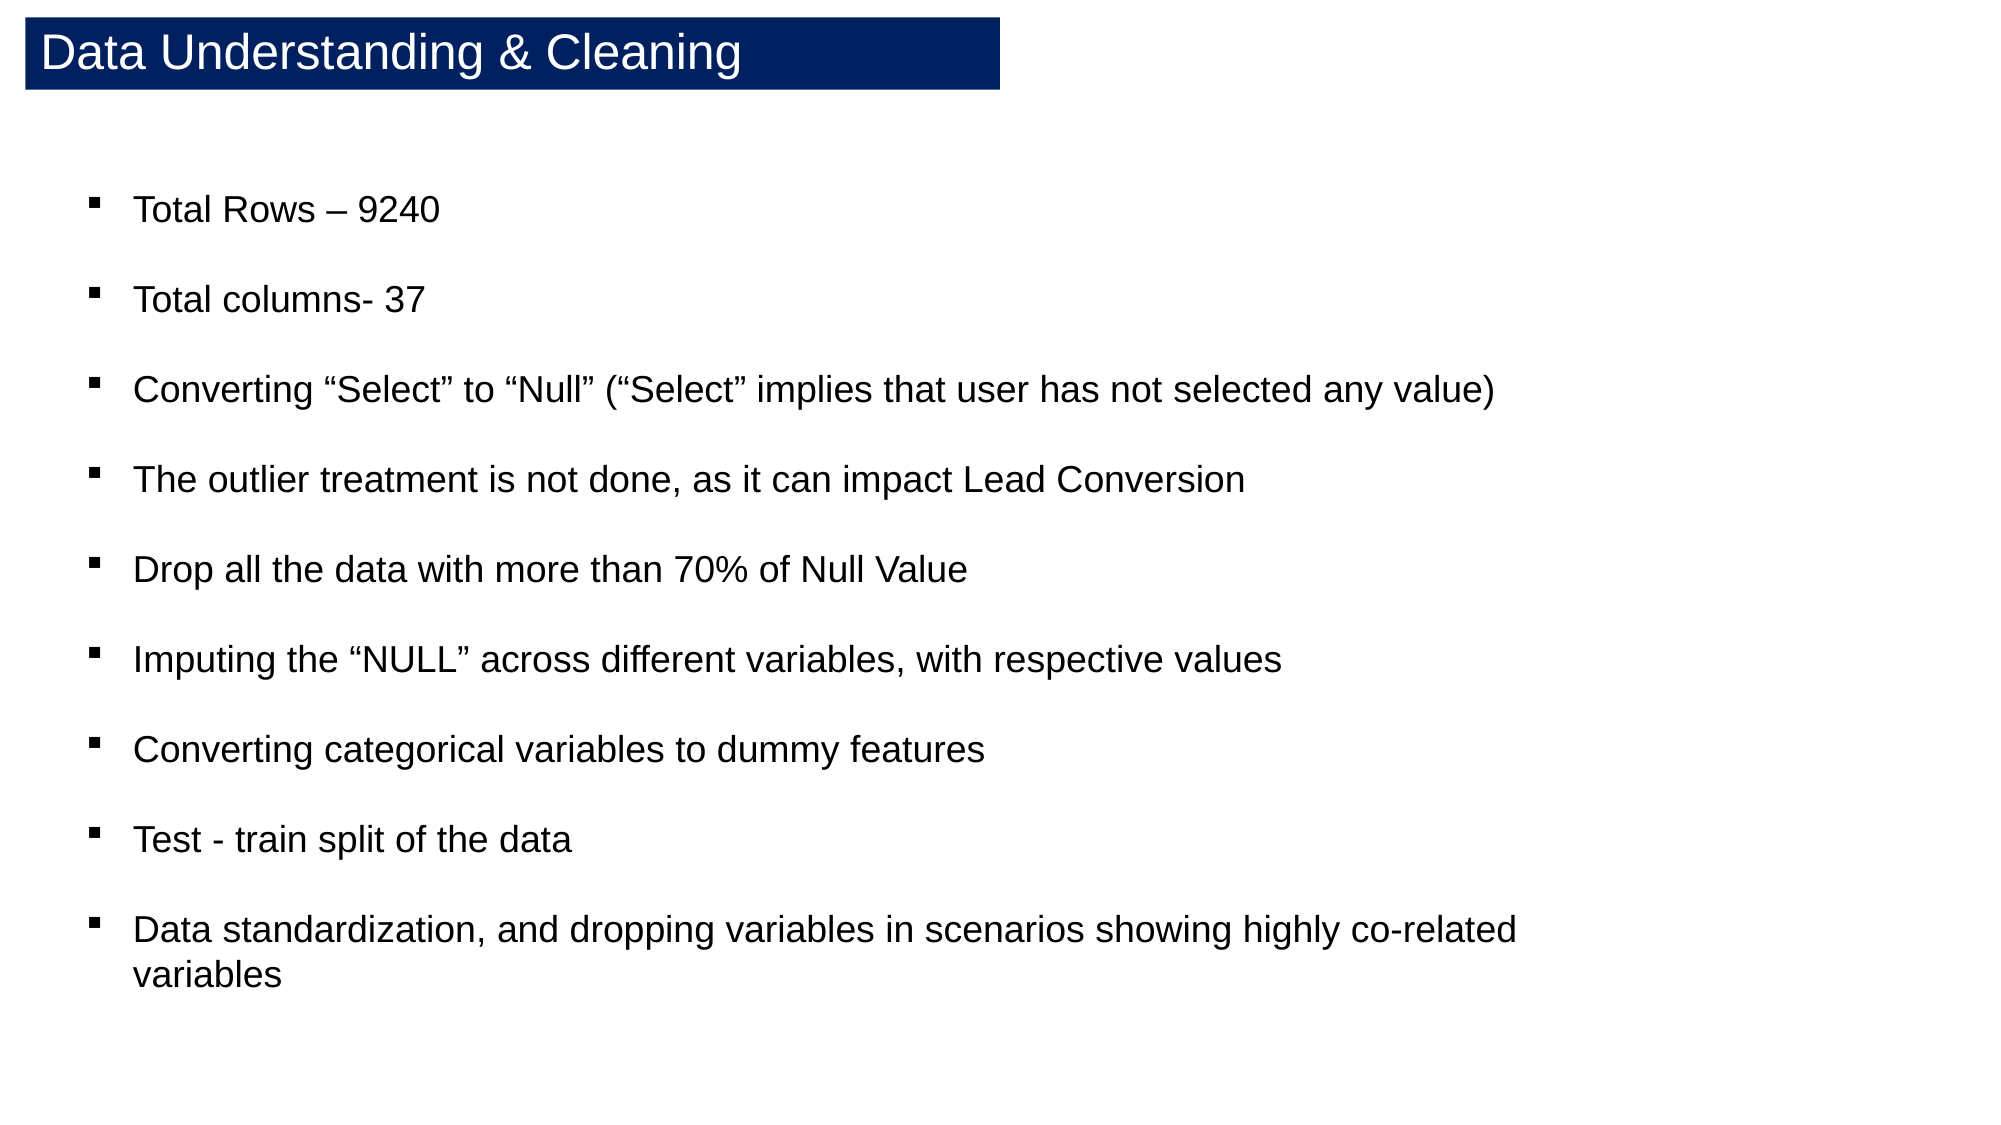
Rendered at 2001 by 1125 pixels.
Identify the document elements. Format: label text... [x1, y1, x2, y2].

title Data Understanding & Cleaning [25, 17, 1000, 90]
text_box Total Rows – 9240 Total columns- 37 Converting “Select” to “Null” (“Select” implies that user has not selected any value) The outlier treatment is not done, as it can impact Lead Conversion Drop all the data with more than 70% of Null Value Imputing the “NULL” across different variables, with respective values Converting categorical variables to dummy features Test - train split of the data Data standardization, and dropping variables in scenarios showing highly co-related variables [71, 177, 1678, 1003]
